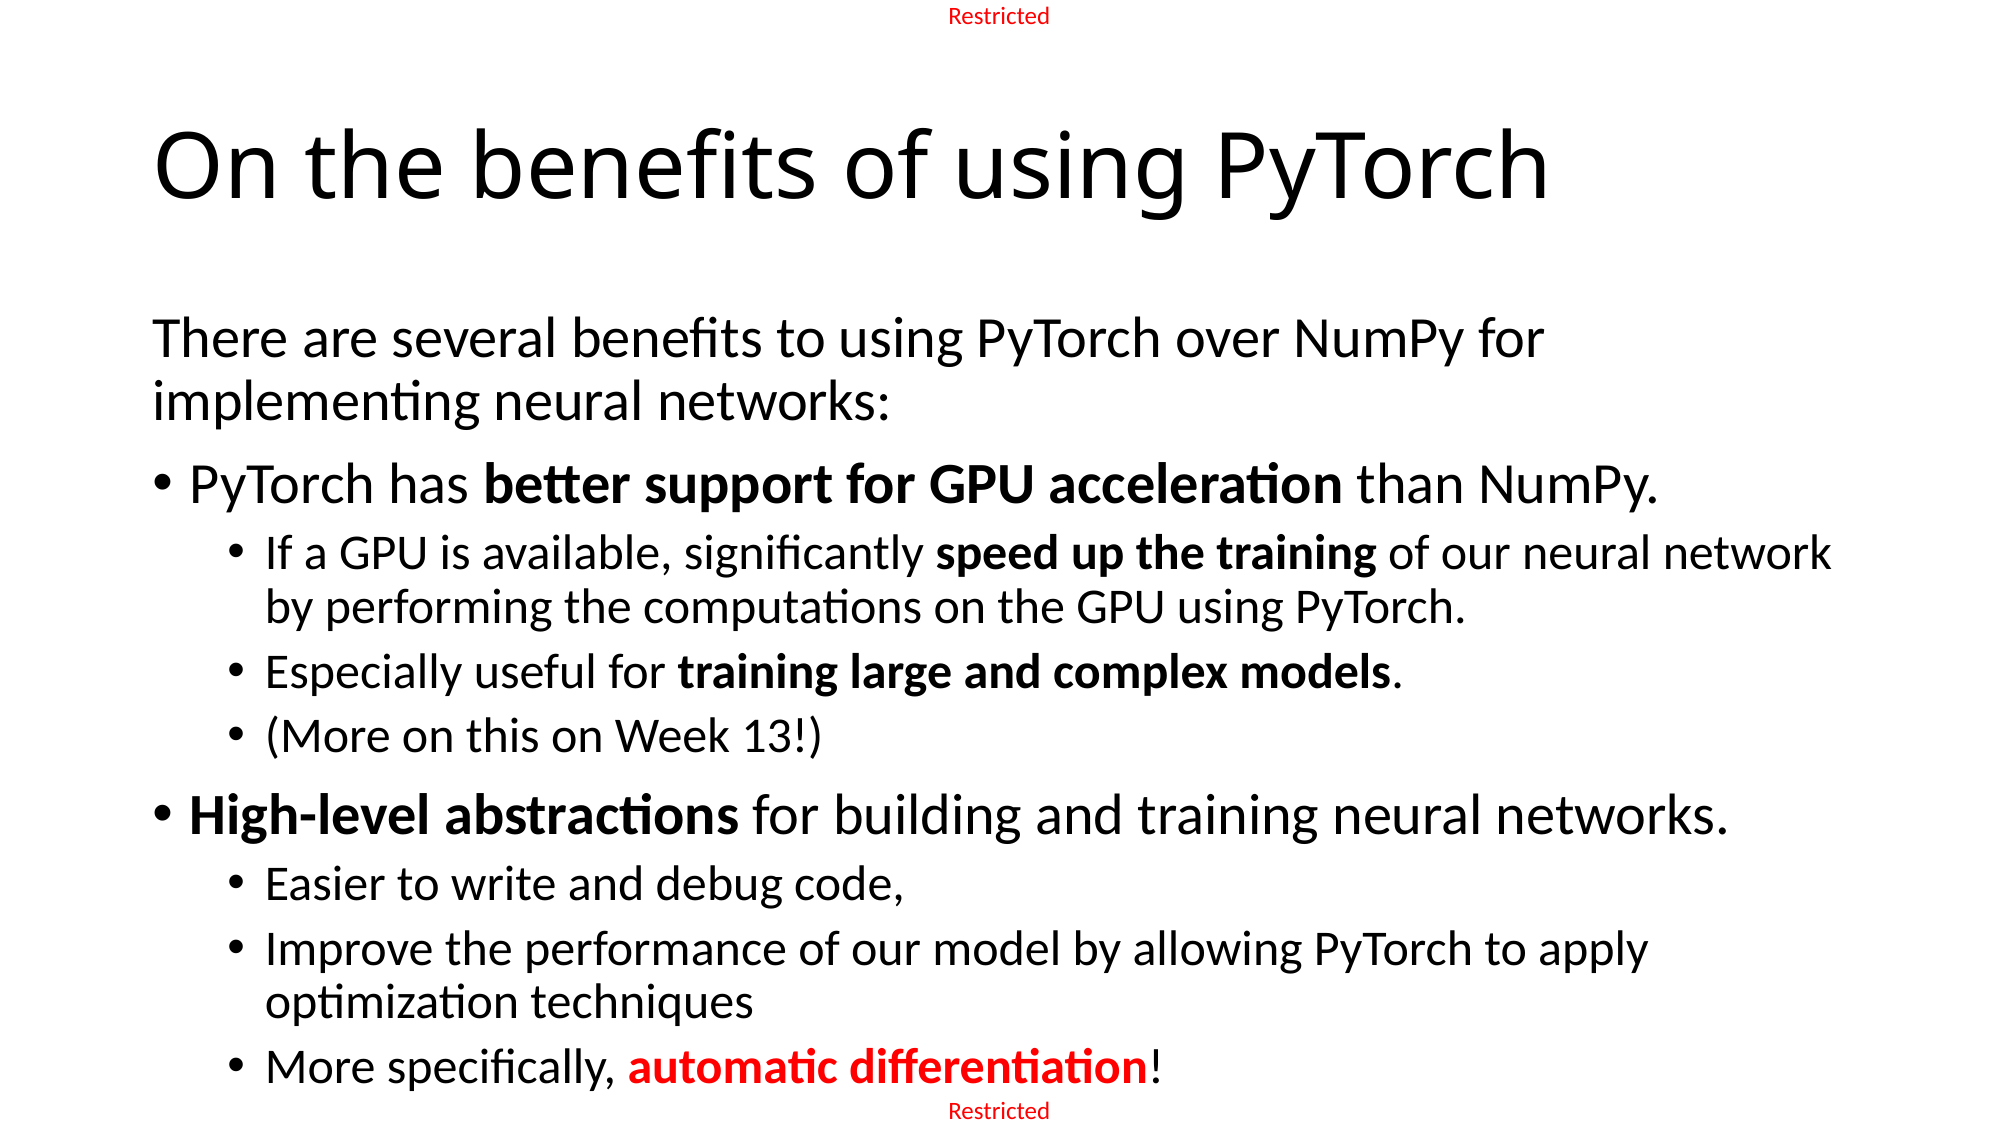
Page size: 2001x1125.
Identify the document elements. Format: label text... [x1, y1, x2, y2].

title On the benefits of using PyTorch [137, 59, 1863, 278]
list There are several benefits to using PyTorch over NumPy for implementing neural networks: PyTorch has better support for GPU acceleration than NumPy. If a GPU is available, significantly speed up the training of our neural network by performing the computations on the GPU using PyTorch. Especially useful for training large and complex models. (More on this on Week 13!) High-level abstractions for building and training neural networks. Easier to write and debug code, Improve the performance of our model by allowing PyTorch to apply optimization techniques More specifically, automatic differentiation! [137, 299, 1863, 1125]
